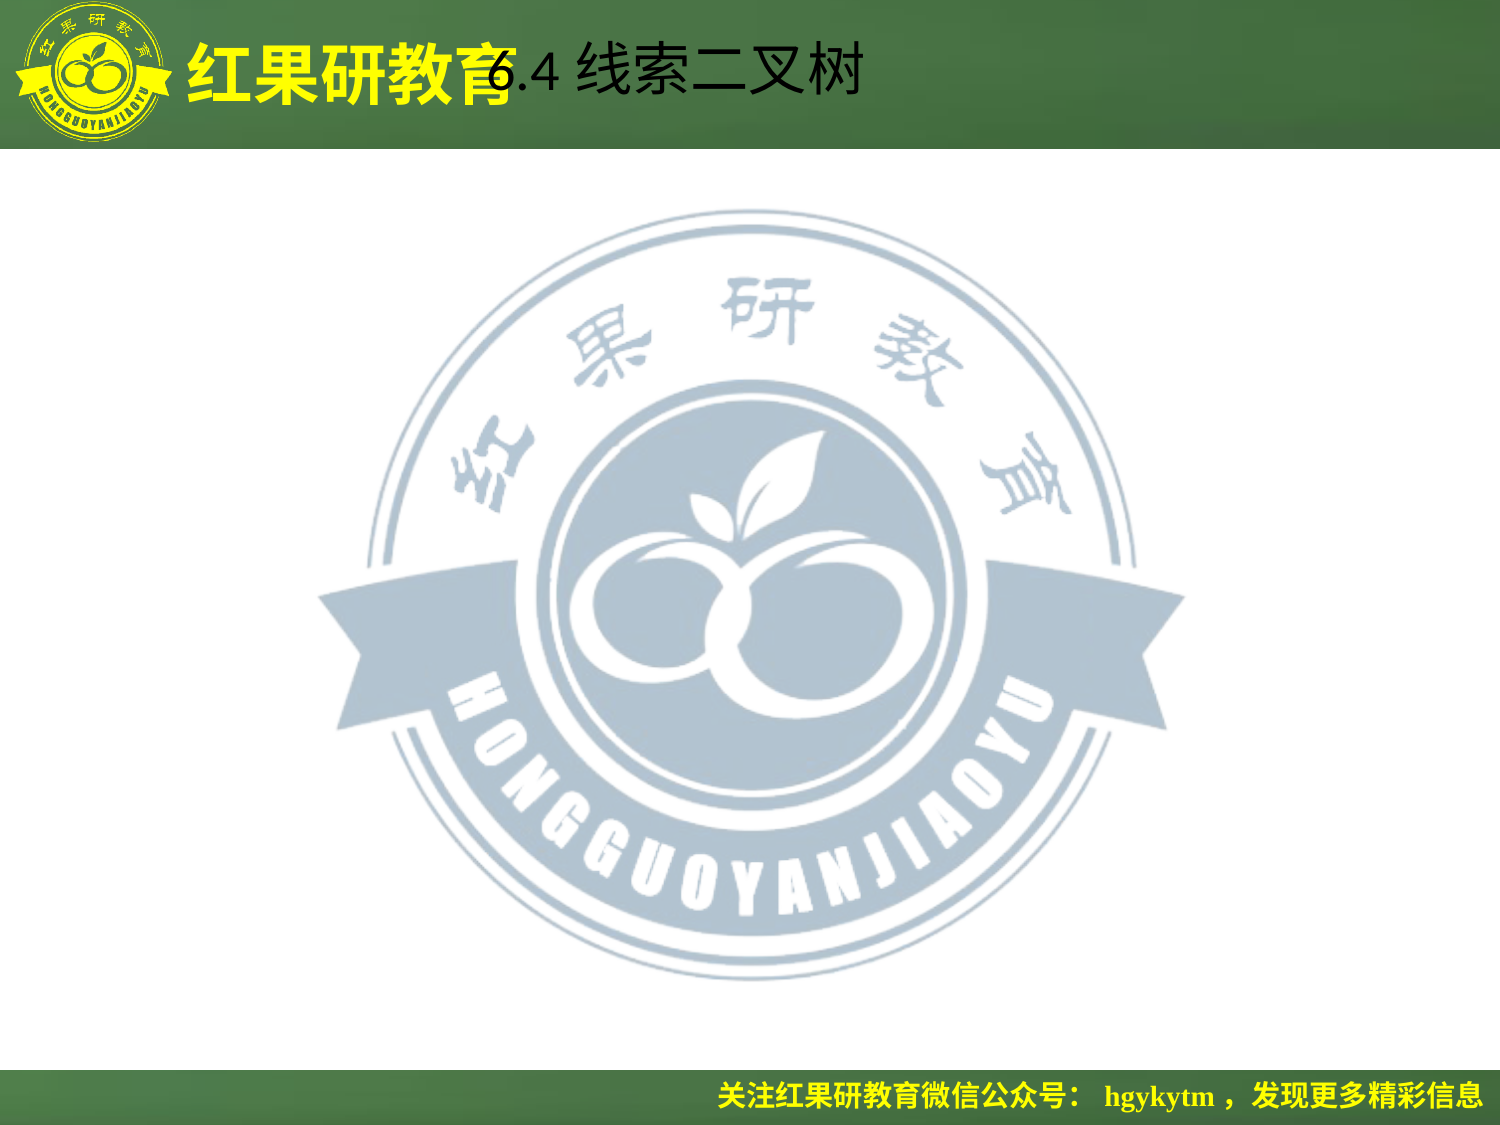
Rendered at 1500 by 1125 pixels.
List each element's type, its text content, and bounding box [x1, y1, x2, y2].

title 6.4线索二叉树 [112, 24, 1240, 197]
picture [0, 0, 1500, 152]
picture [0, 1070, 1500, 1125]
picture [308, 197, 1197, 1040]
